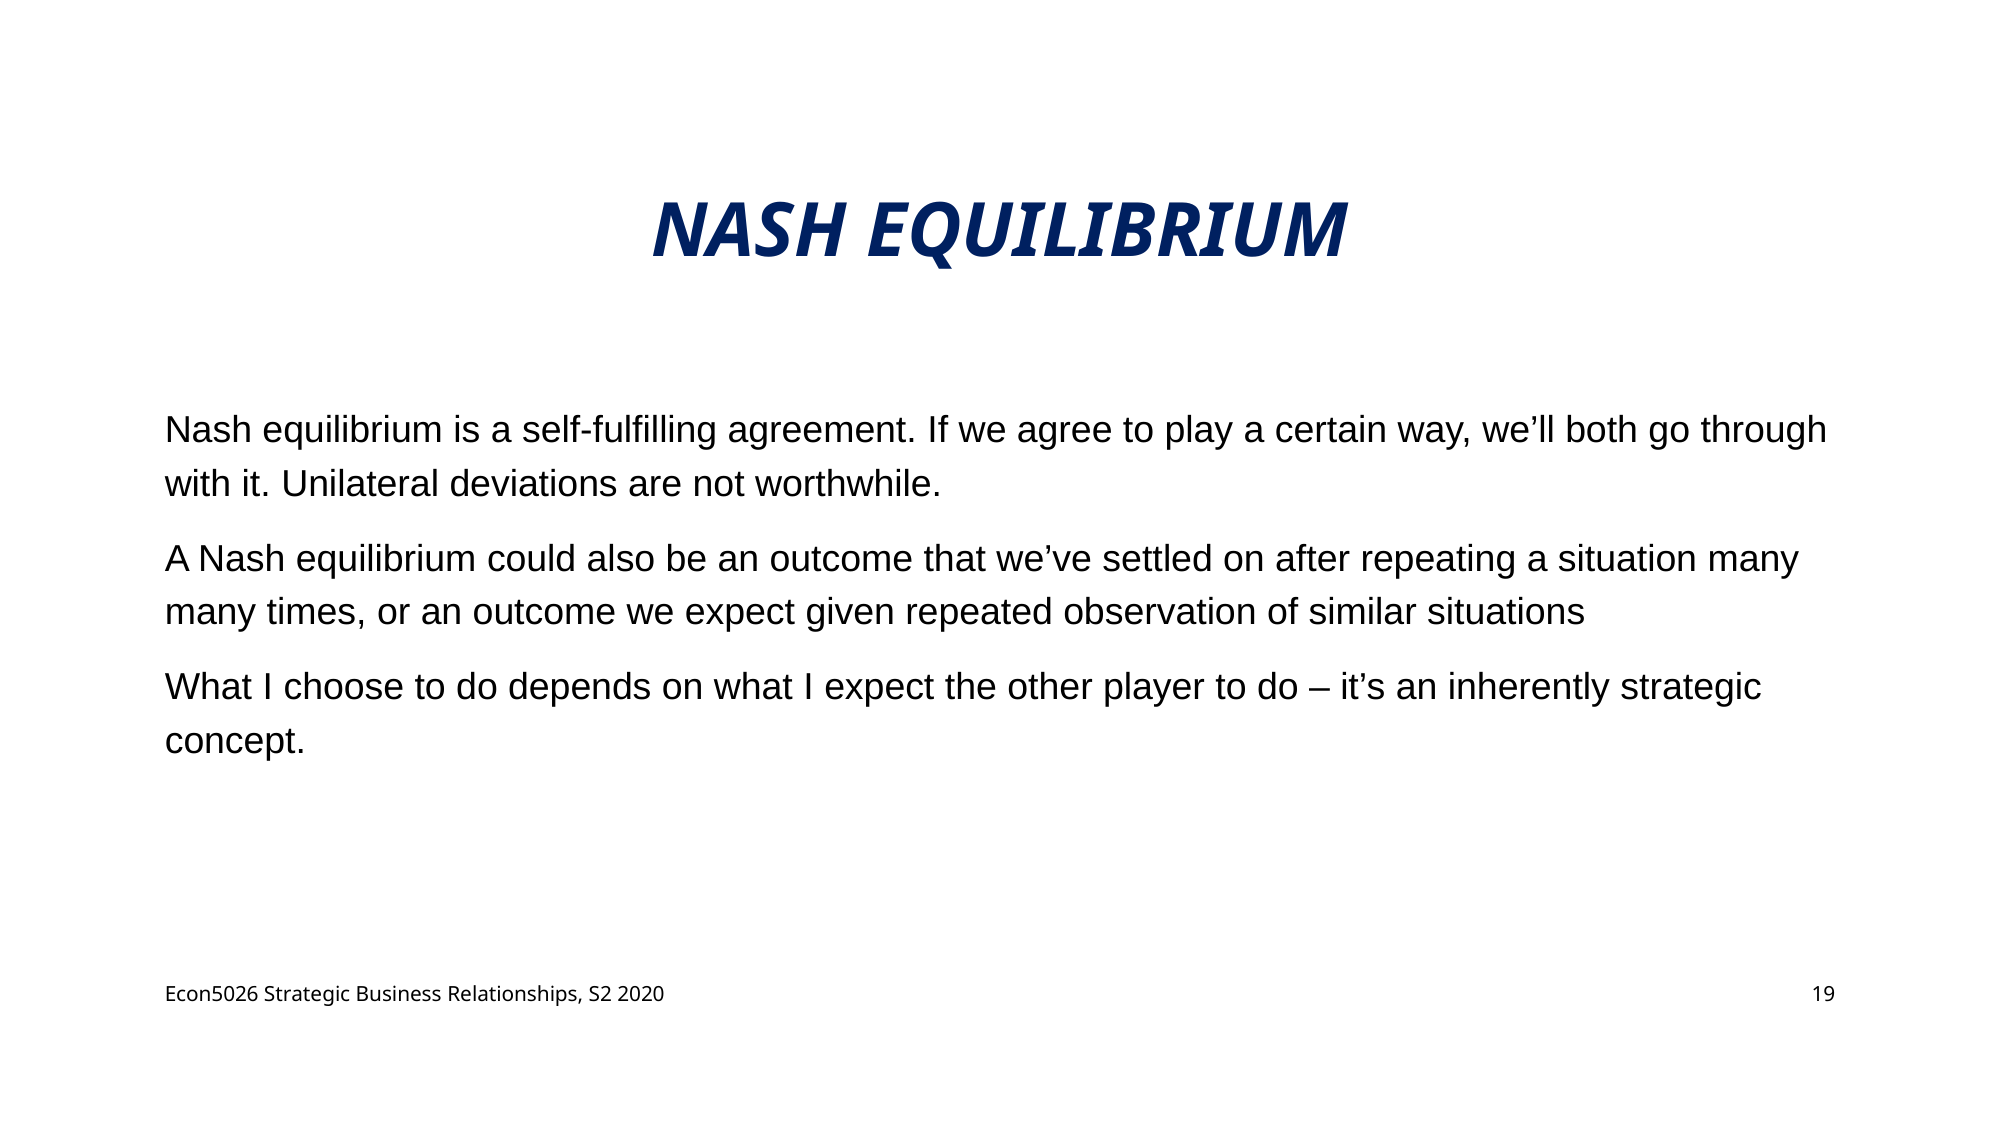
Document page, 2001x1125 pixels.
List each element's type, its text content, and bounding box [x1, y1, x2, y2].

title Nash equilibrium [149, 101, 1851, 364]
footer Econ5026 Strategic Business Relationships, S2 2020 [149, 965, 1245, 1025]
slide_number 19 [1724, 965, 1851, 1025]
list Nash equilibrium is a self-fulfilling agreement. If we agree to play a certain way, we’ll both go through with it. Unilateral deviations are not worthwhile. A Nash equilibrium could also be an outcome that we’ve settled on after repeating a situation many many times, or an outcome we expect given repeated observation of similar situations What I choose to do depends on what I expect the other player to do – it’s an inherently strategic concept. [149, 388, 1851, 950]
